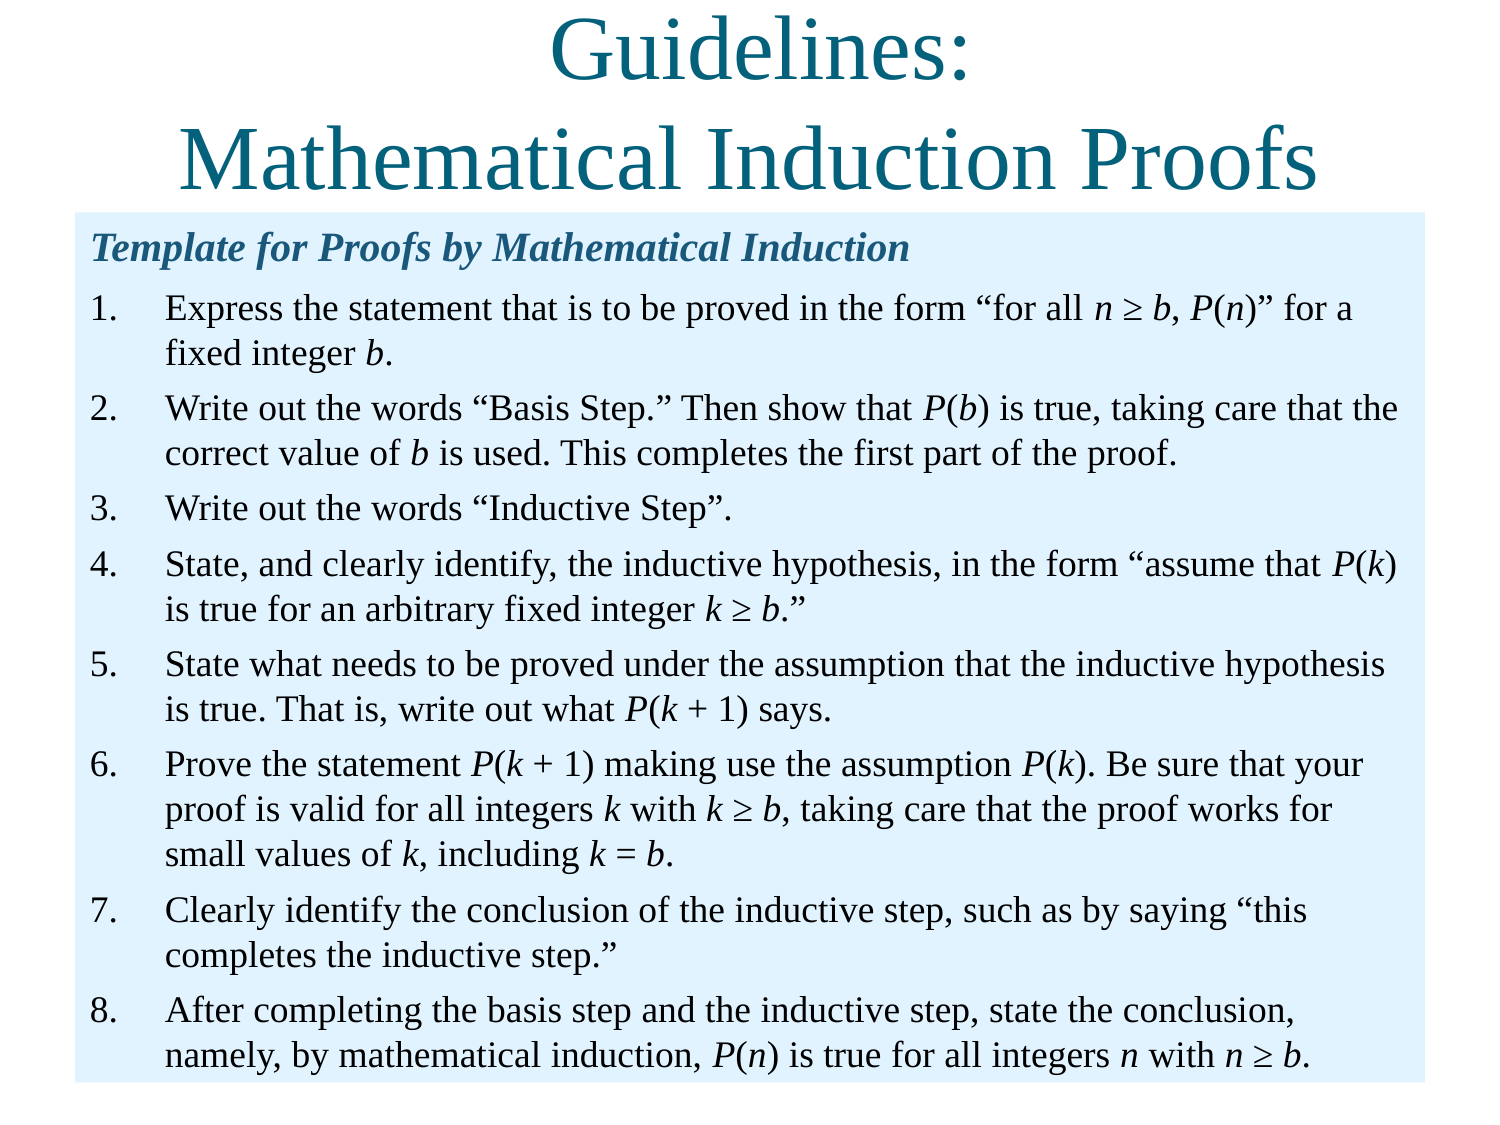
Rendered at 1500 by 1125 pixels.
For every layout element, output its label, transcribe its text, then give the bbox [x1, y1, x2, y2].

title Guidelines: Mathematical Induction Proofs [0, 0, 1500, 195]
list Template for Proofs by Mathematical Induction Express the statement that is to be proved in the form “for all n ≥ b, P(n)” for a fixed integer b. Write out the words “Basis Step.” Then show that P(b) is true, taking care that the correct value of b is used. This completes the first part of the proof. Write out the words “Inductive Step”. State, and clearly identify, the inductive hypothesis, in the form “assume that P(k) is true for an arbitrary fixed integer k ≥ b.” State what needs to be proved under the assumption that the inductive hypothesis is true. That is, write out what P(k + 1) says. Prove the statement P(k + 1) making use the assumption P(k). Be sure that your proof is valid for all integers k with k ≥ b, taking care that the proof works for small values of k, including k = b. Clearly identify the conclusion of the inductive step, such as by saying “this completes the inductive step.” After completing the basis step and the inductive step, state the conclusion, namely, by mathematical induction, P(n) is true for all integers n with n ≥ b. [75, 212, 1425, 1083]
